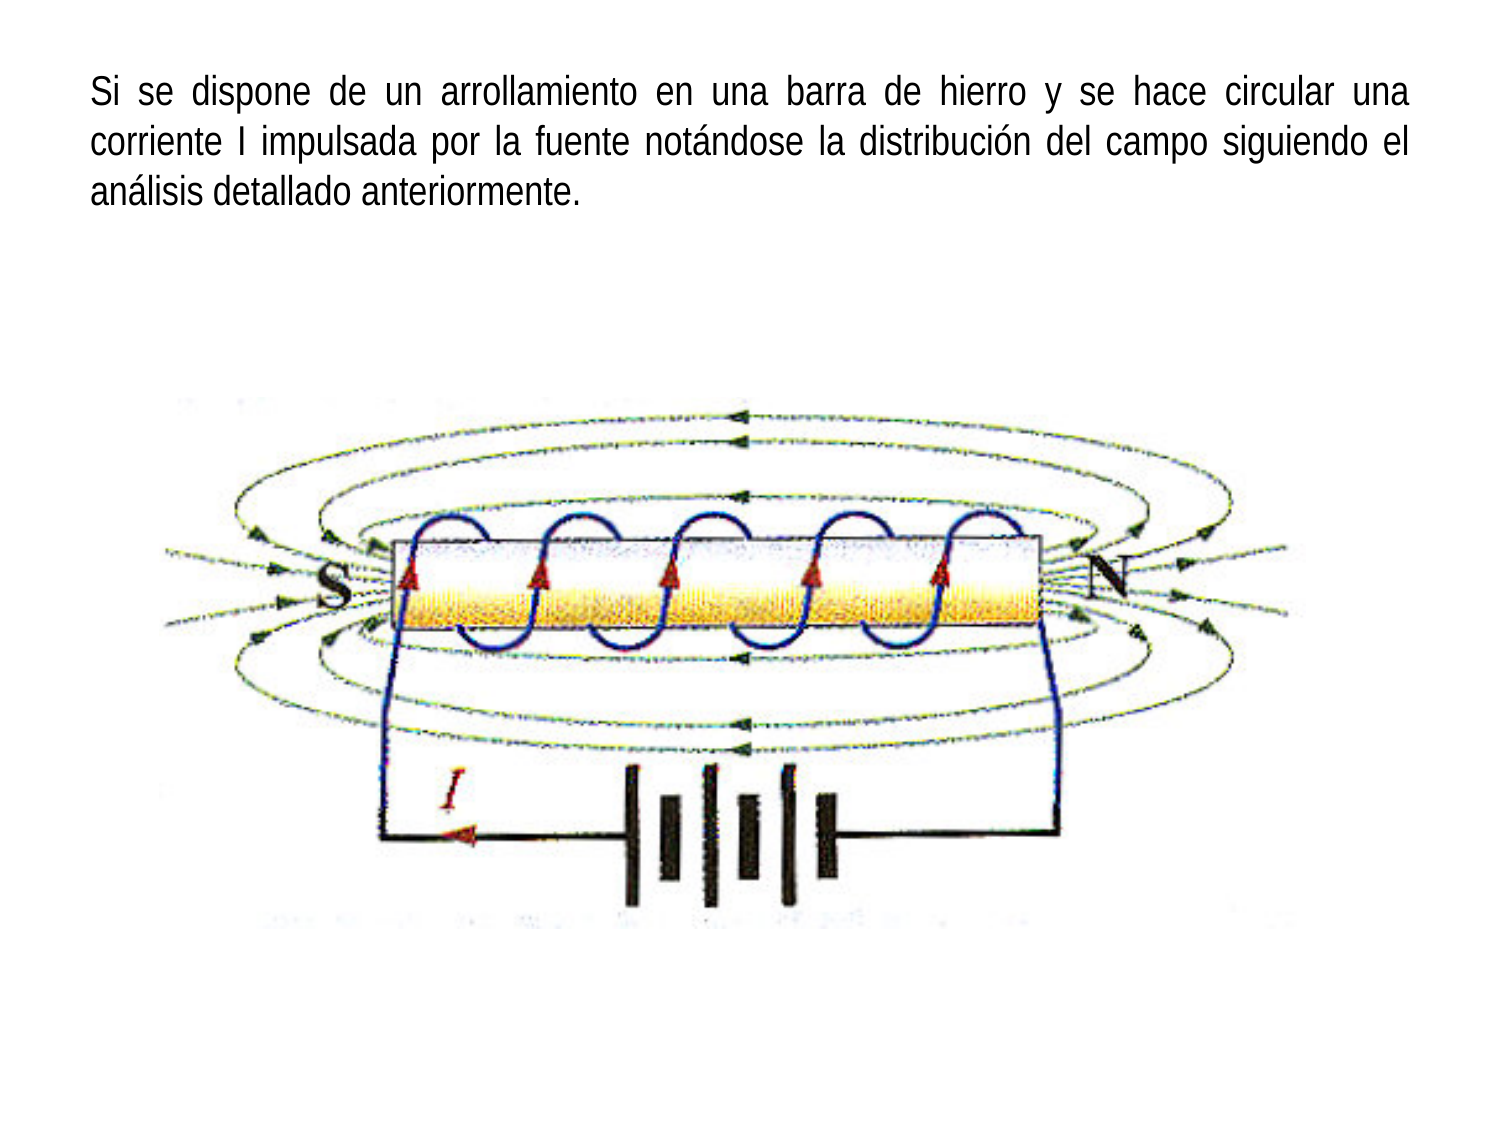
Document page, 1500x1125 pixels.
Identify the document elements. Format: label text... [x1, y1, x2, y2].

title Si se dispone de un arrollamiento en una barra de hierro y se hace circular una corriente I impulsada por la fuente notándose la distribución del campo siguiendo el análisis detallado anteriormente. [75, 45, 1425, 233]
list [159, 396, 1306, 929]
